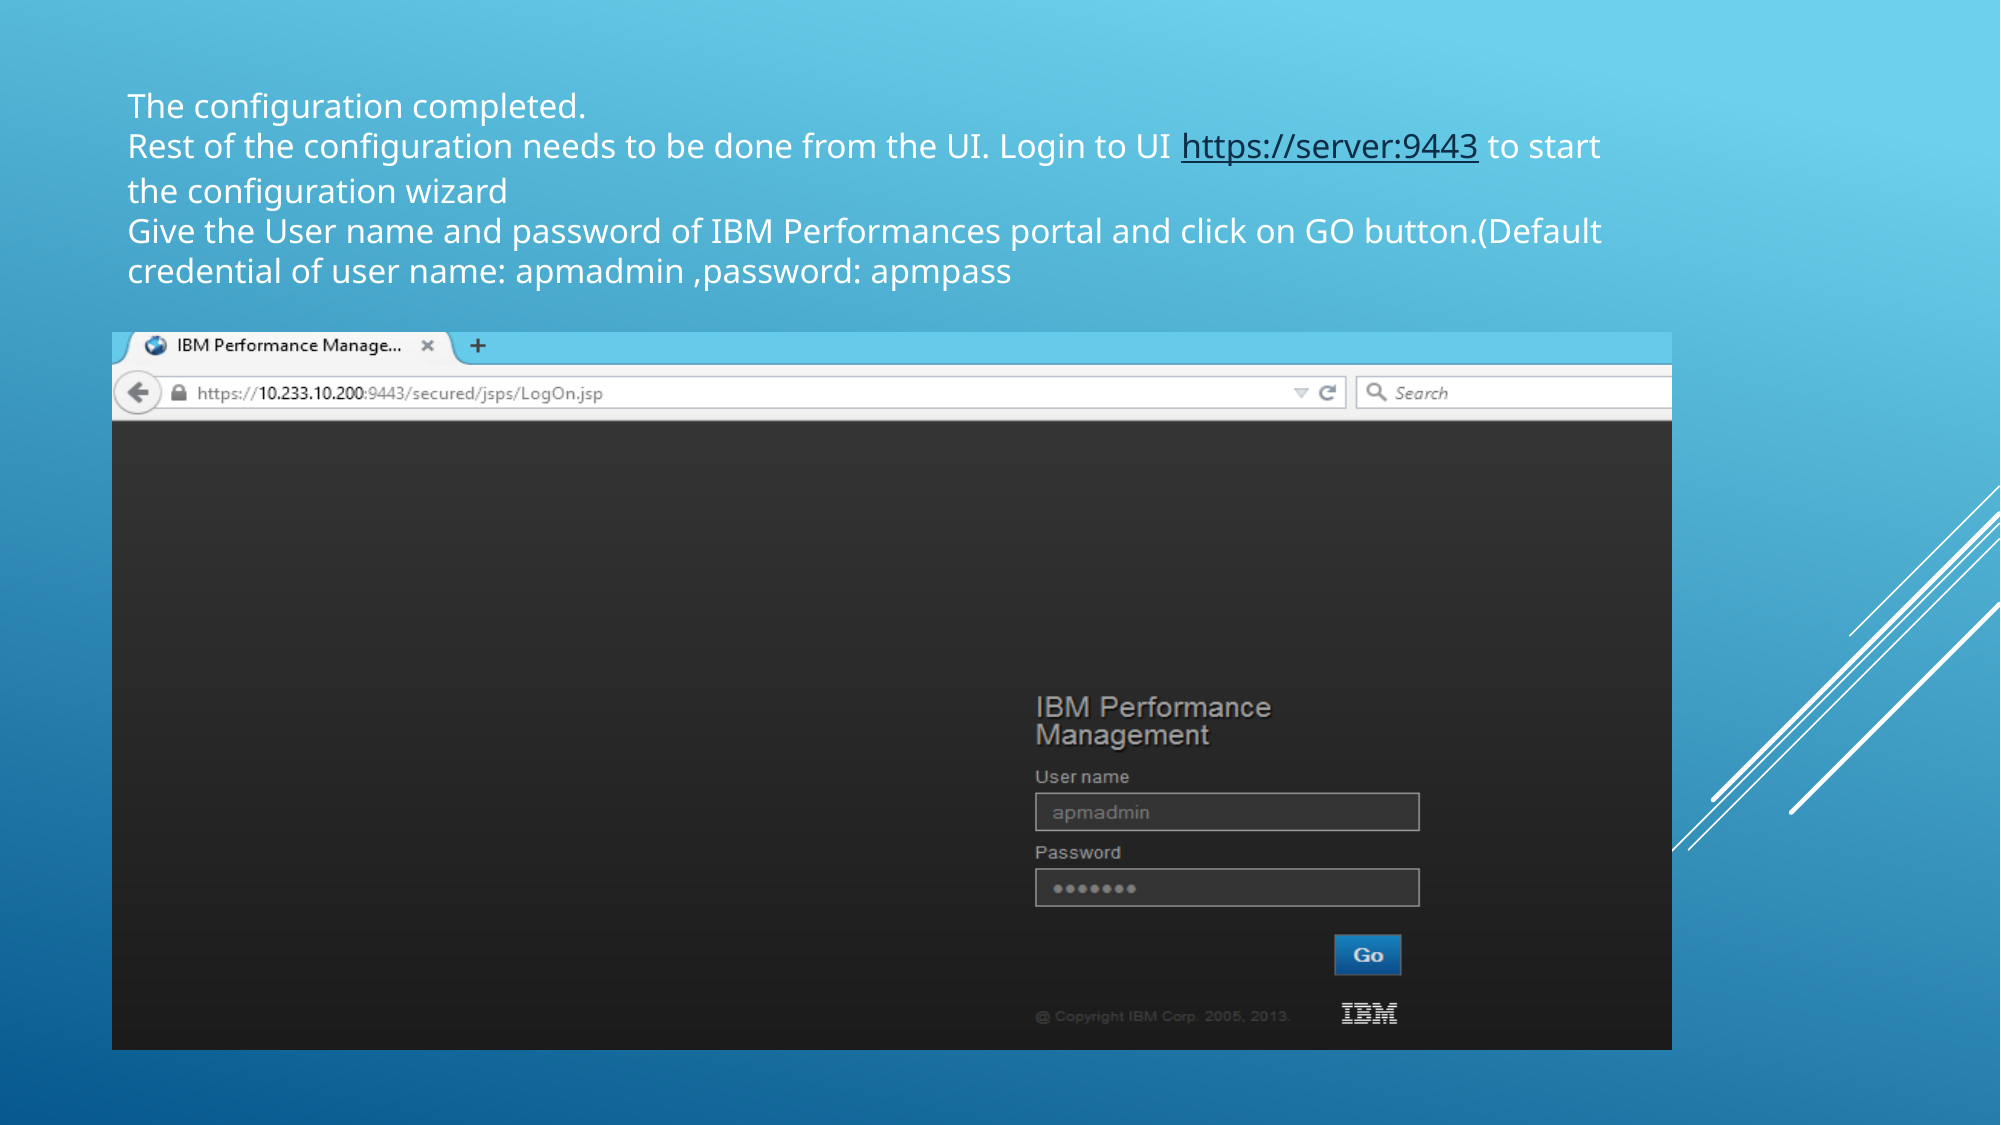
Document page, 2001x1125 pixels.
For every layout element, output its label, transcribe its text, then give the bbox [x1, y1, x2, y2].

title The configuration completed. Rest of the configuration needs to be done from the UI. Login to UI https://server:9443 to start the configuration wizard Give the User name and password of IBM Performances portal and click on GO button.(Default credential of user name: apmadmin ,password: apmpass [112, 77, 1672, 298]
picture [111, 332, 1672, 1051]
